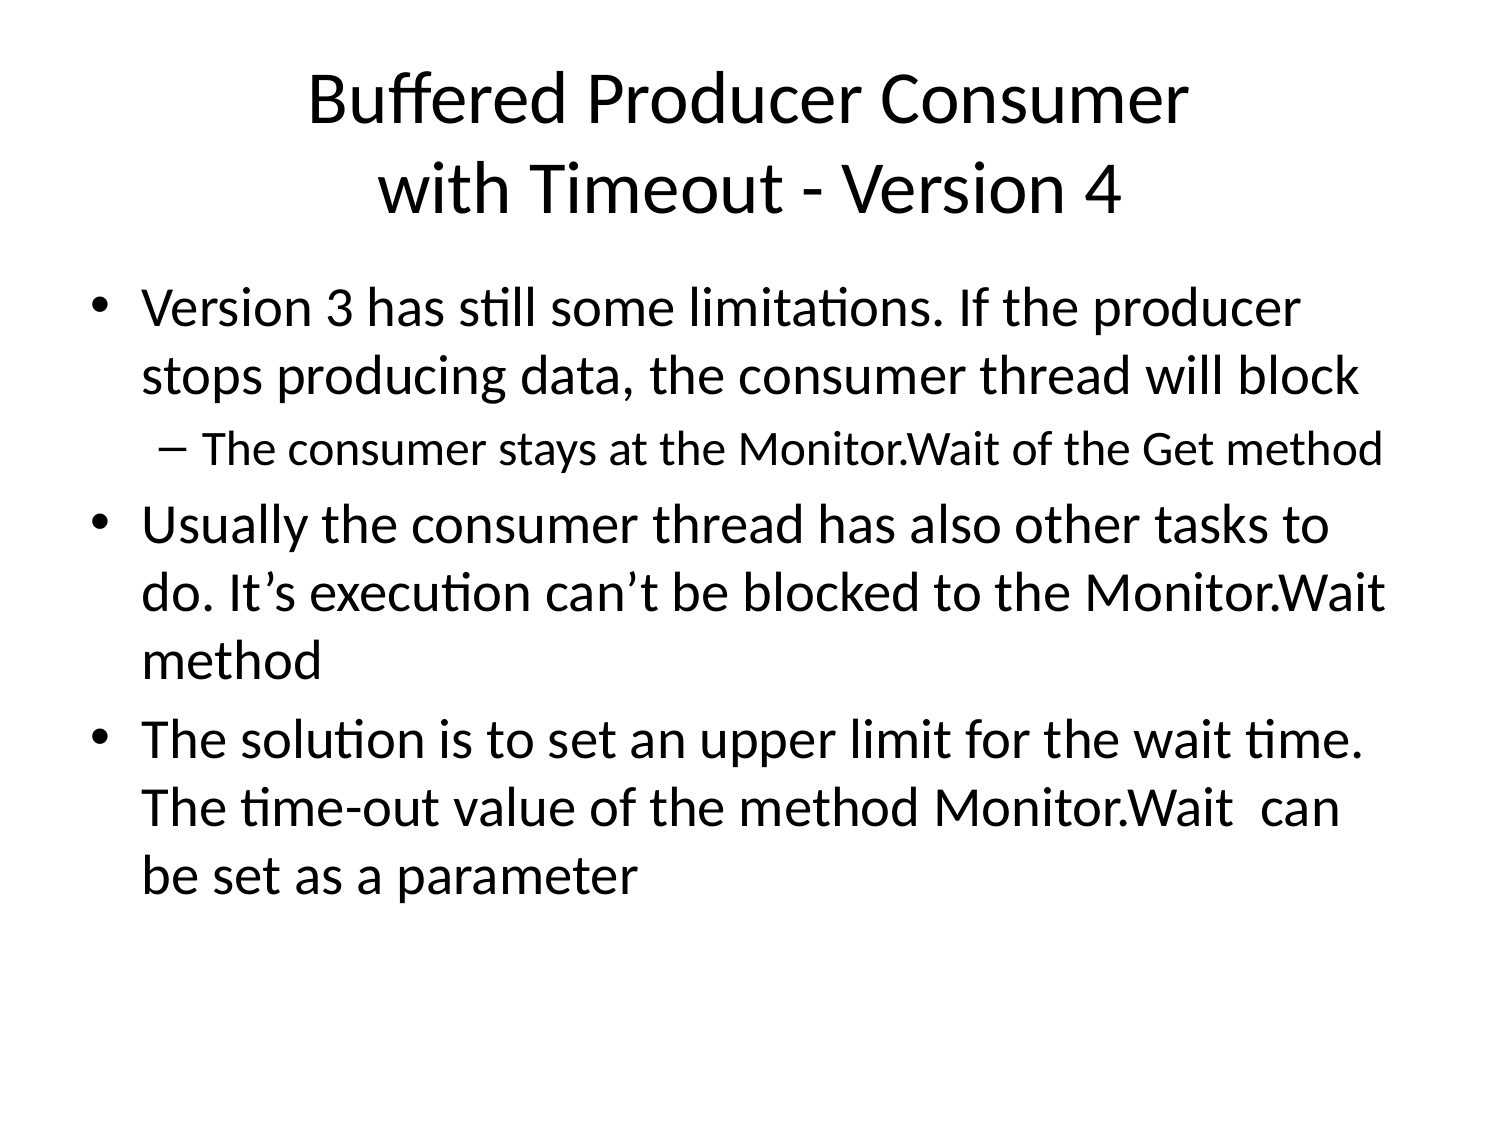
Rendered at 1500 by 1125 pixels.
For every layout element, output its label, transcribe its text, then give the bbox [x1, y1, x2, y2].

title Buffered Producer Consumer with Timeout - Version 4 [75, 45, 1425, 233]
list Version 3 has still some limitations. If the producer stops producing data, the consumer thread will block The consumer stays at the Monitor.Wait of the Get method Usually the consumer thread has also other tasks to do. It’s execution can’t be blocked to the Monitor.Wait method The solution is to set an upper limit for the wait time. The time-out value of the method Monitor.Wait can be set as a parameter [75, 262, 1425, 1005]
